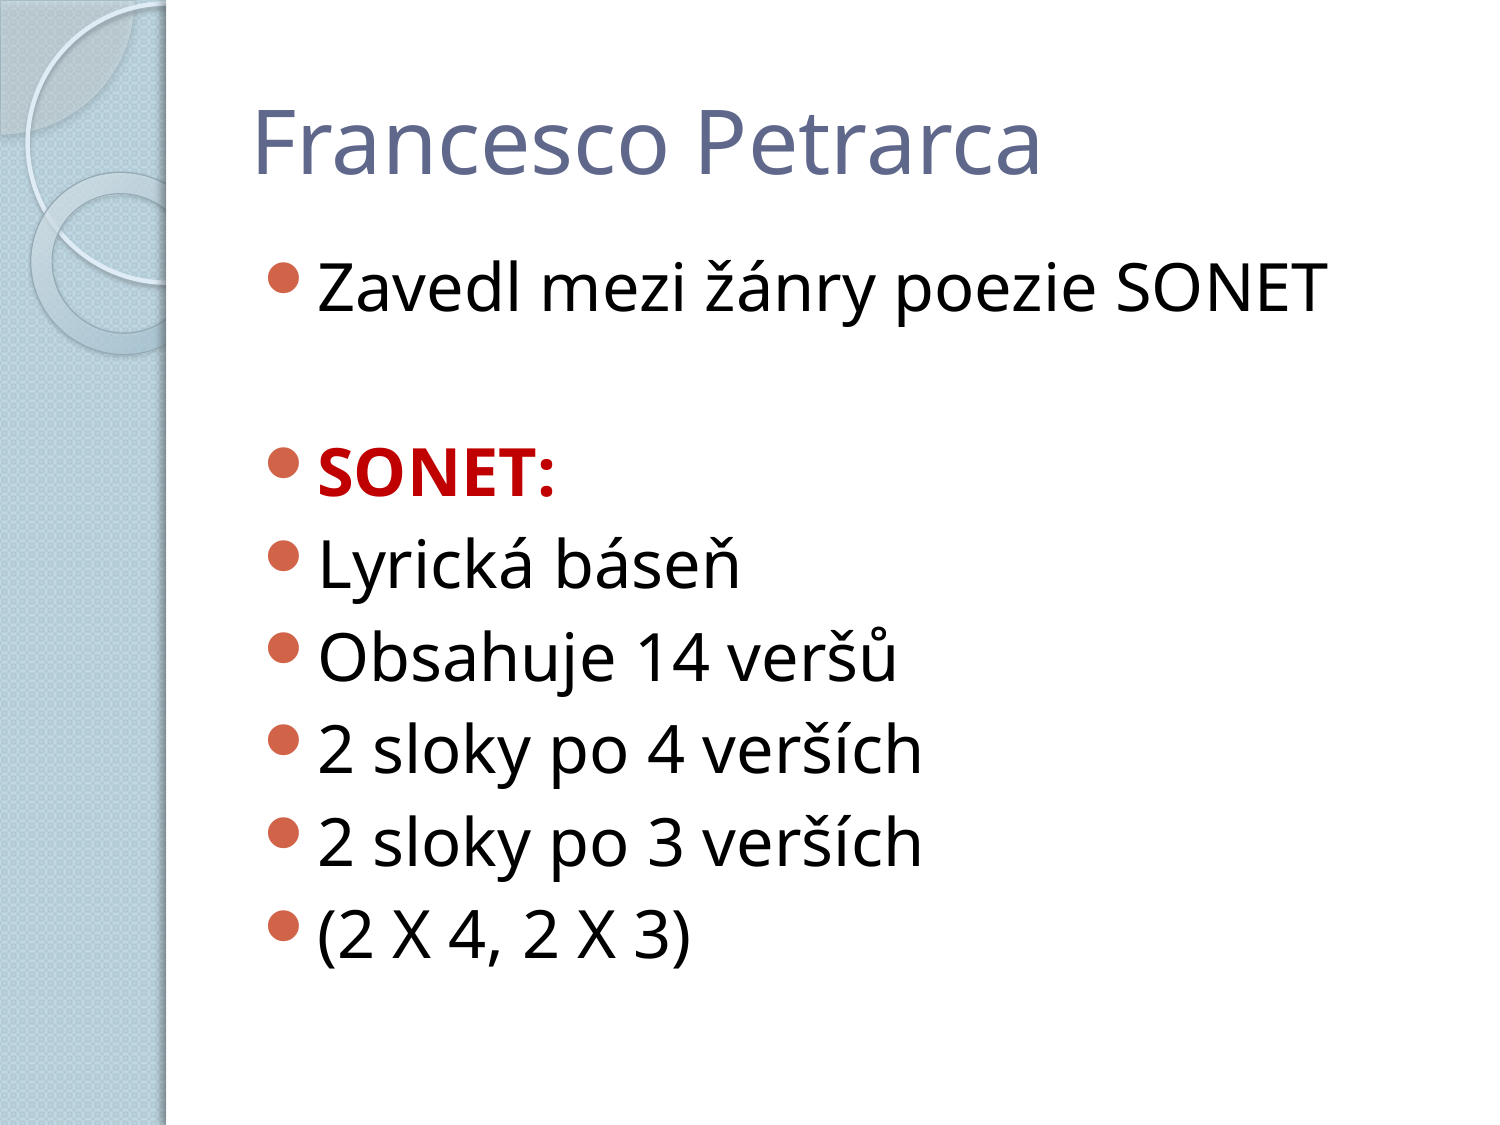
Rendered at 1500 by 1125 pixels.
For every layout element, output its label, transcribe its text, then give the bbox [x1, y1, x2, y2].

list Zavedl mezi žánry poezie SONET SONET: Lyrická báseň Obsahuje 14 veršů 2 sloky po 4 verších 2 sloky po 3 verších (2 X 4, 2 X 3) [235, 237, 1466, 1025]
title Francesco Petrarca [235, 45, 1466, 233]
